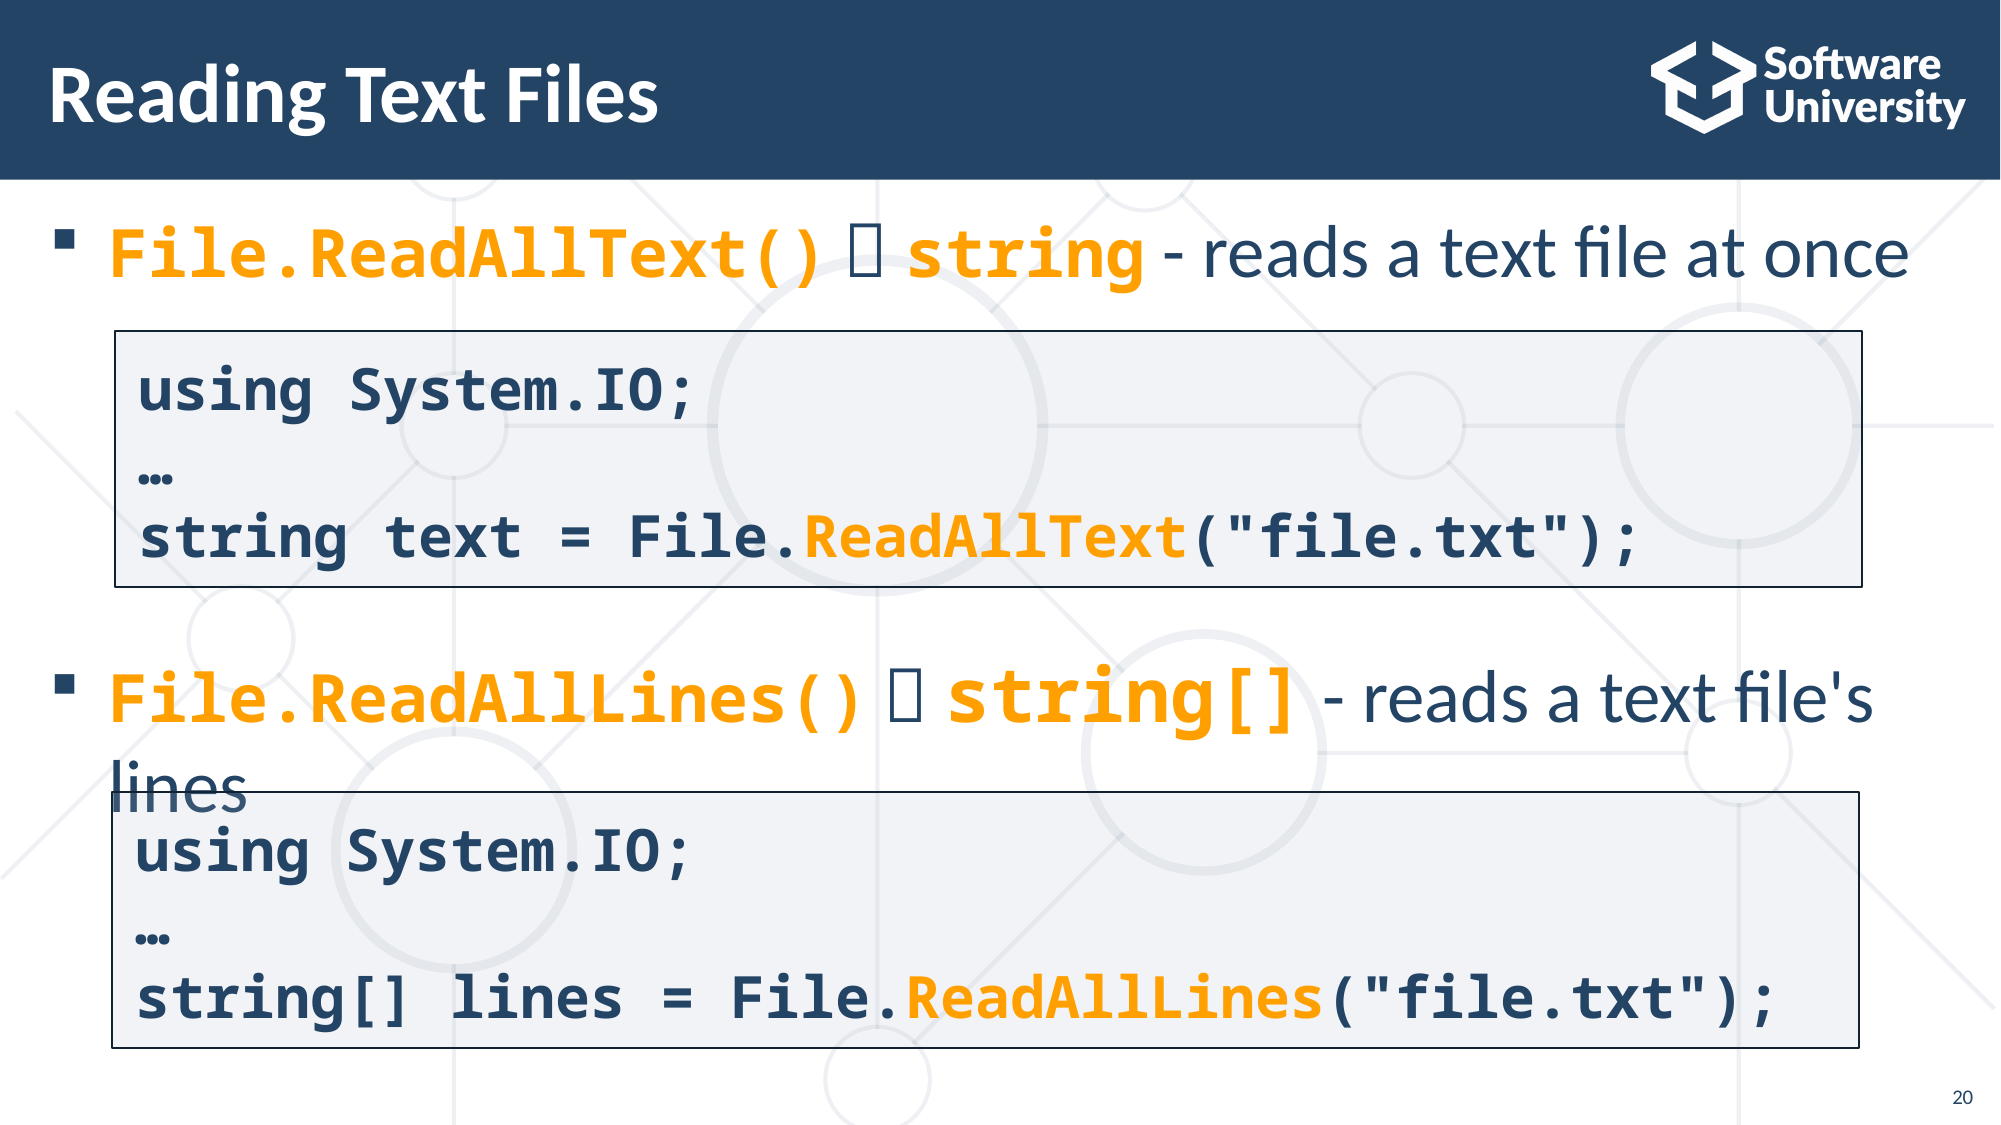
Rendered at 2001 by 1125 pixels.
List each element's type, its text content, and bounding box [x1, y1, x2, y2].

picture [1651, 41, 1966, 134]
text_box using System.IO; … string text = File.ReadAllText("file.txt"); [115, 331, 1863, 587]
text_box using System.IO; … string[] lines = File.ReadAllLines("file.txt"); [111, 791, 1860, 1048]
list File.ReadAllText()  string - reads a text file at once File.ReadAllLines()  string[] - reads a text file's lines [31, 196, 1988, 1050]
slide_number 20 [1927, 1067, 1989, 1117]
title Reading Text Files [31, 16, 1625, 162]
